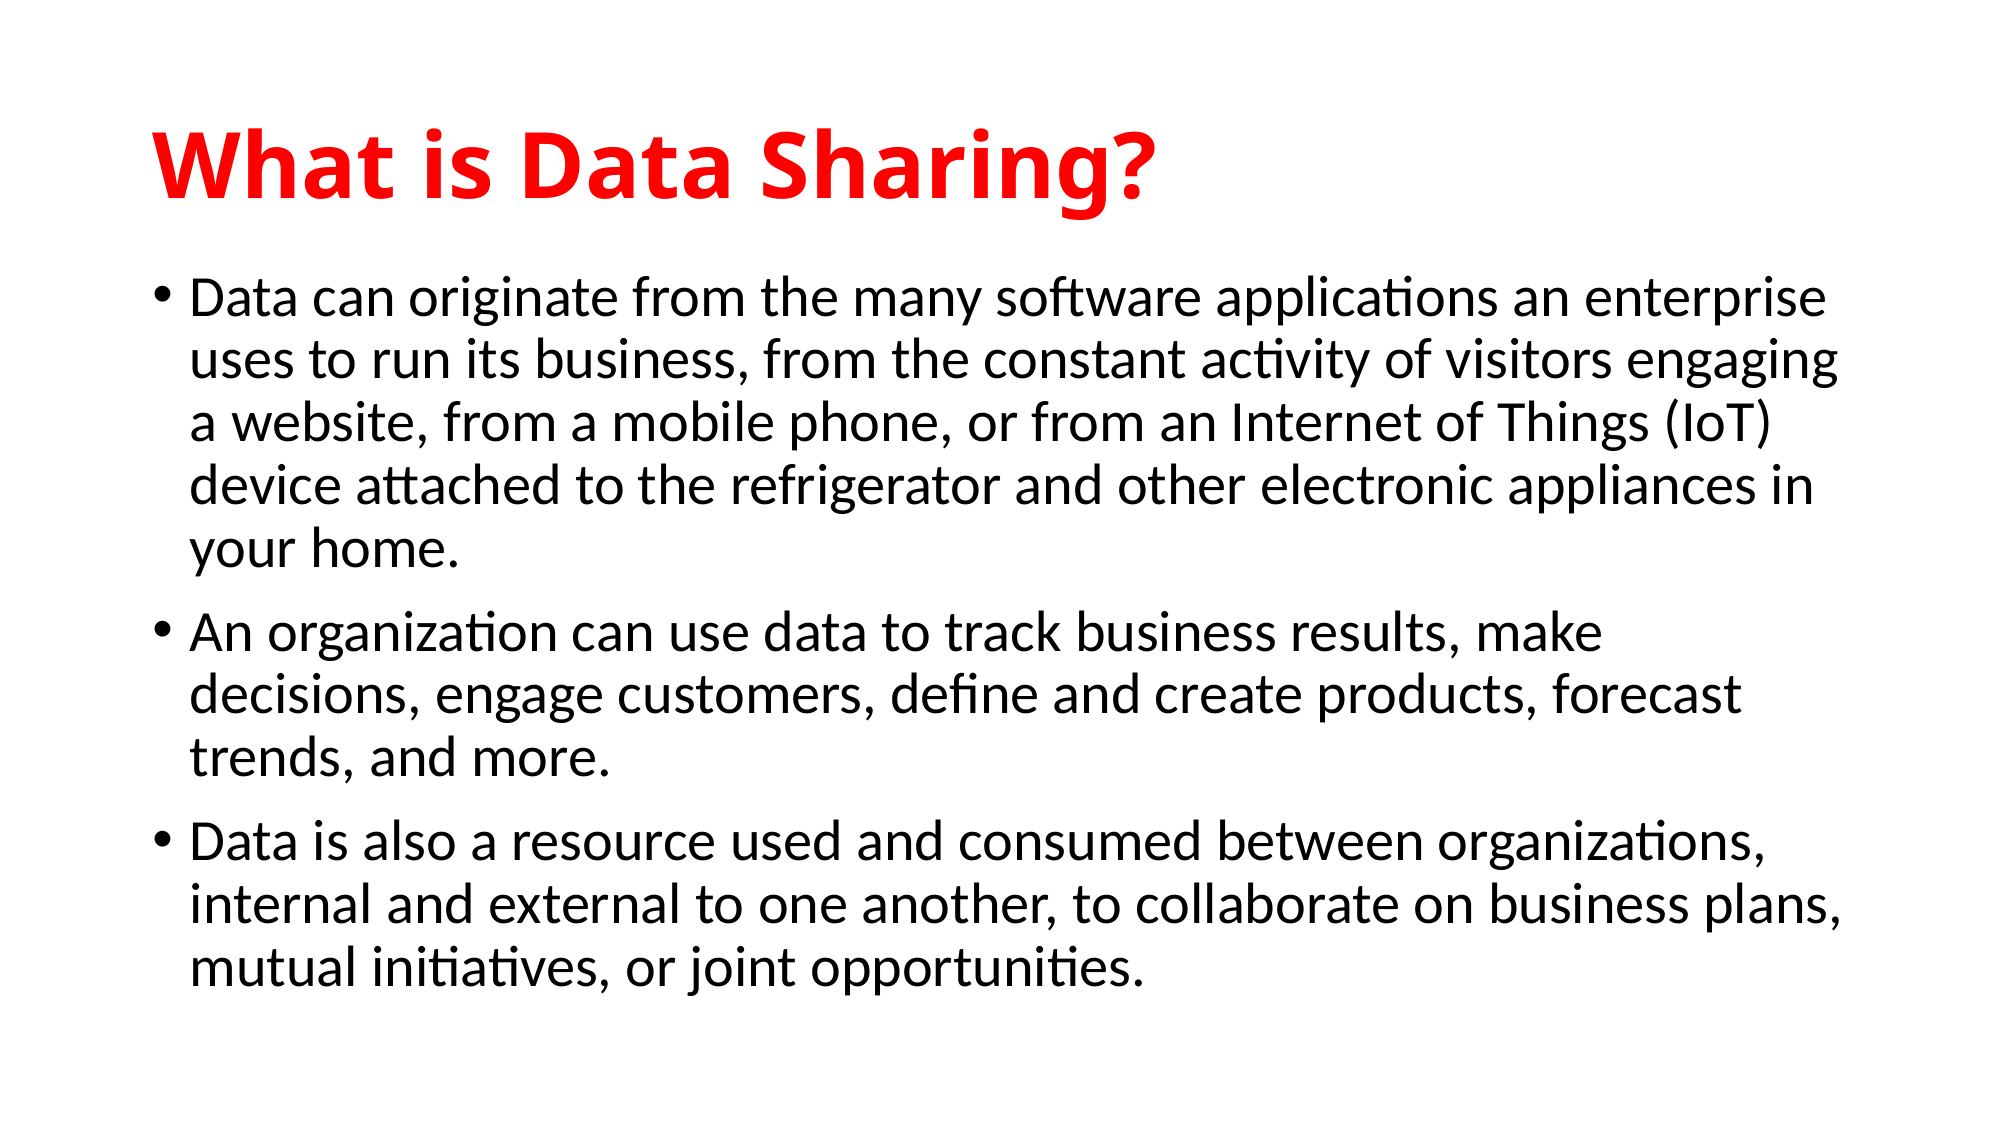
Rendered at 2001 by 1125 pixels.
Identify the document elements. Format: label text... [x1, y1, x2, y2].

title What is Data Sharing? [137, 59, 1863, 258]
list Data can originate from the many software applications an enterprise uses to run its business, from the constant activity of visitors engaging a website, from a mobile phone, or from an Internet of Things (IoT) device attached to the refrigerator and other electronic appliances in your home. An organization can use data to track business results, make decisions, engage customers, define and create products, forecast trends, and more. Data is also a resource used and consumed between organizations, internal and external to one another, to collaborate on business plans, mutual initiatives, or joint opportunities. [137, 258, 1863, 1046]
